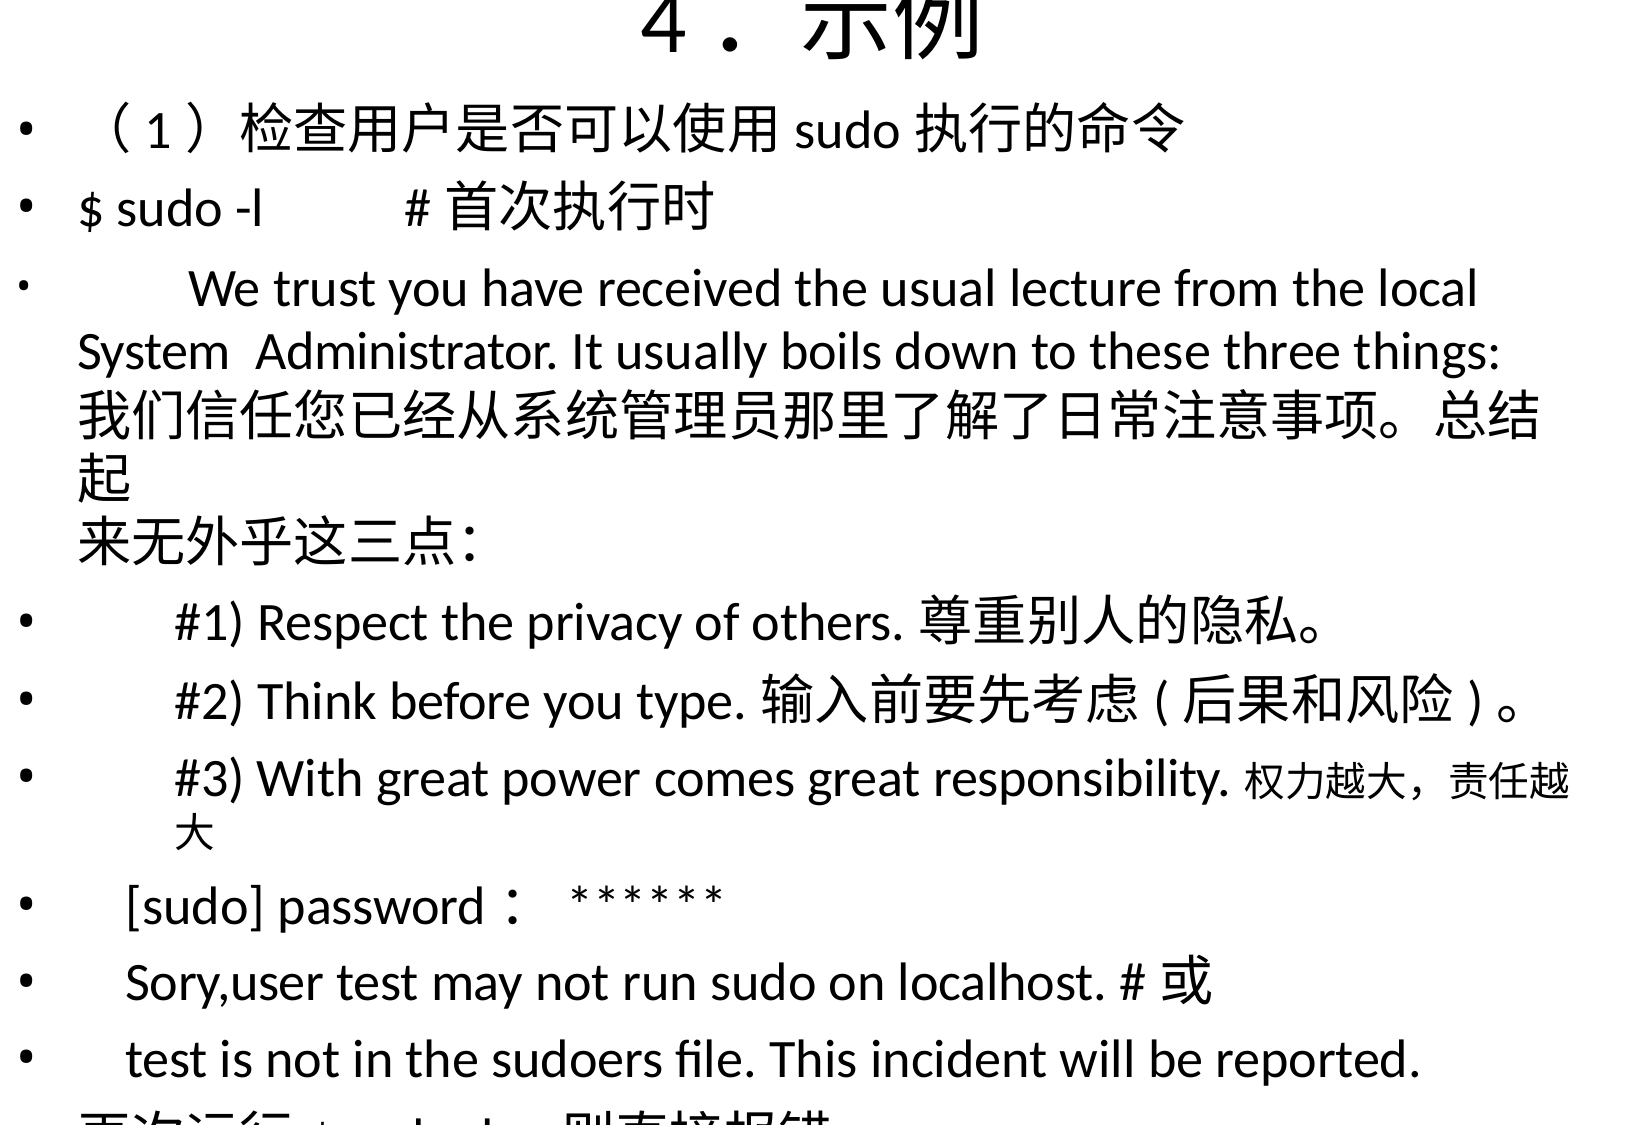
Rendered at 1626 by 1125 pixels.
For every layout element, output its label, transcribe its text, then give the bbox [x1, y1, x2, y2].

text_box （1）检查用户是否可以使用sudo执行的命令 $ sudo -l #首次执行时 We trust you have received the usual lecture from the local System Administrator. It usually boils down to these three things: 我们信任您已经从系统管理员那里了解了日常注意事项。总结起 来无外乎这三点： #1) Respect the privacy of others.尊重别人的隐私。 #2) Think before you type.输入前要先考虑(后果和风险)。 #3) With great power comes great responsibility.权力越大，责任越大 [sudo] password：****** Sory,user test may not run sudo on localhost. #或 test is not in the sudoers file. This incident will be reported. 再次运行$ sudo -l，则直接报错 [13, 80, 1609, 1125]
title 4．示例 [638, 0, 991, 80]
